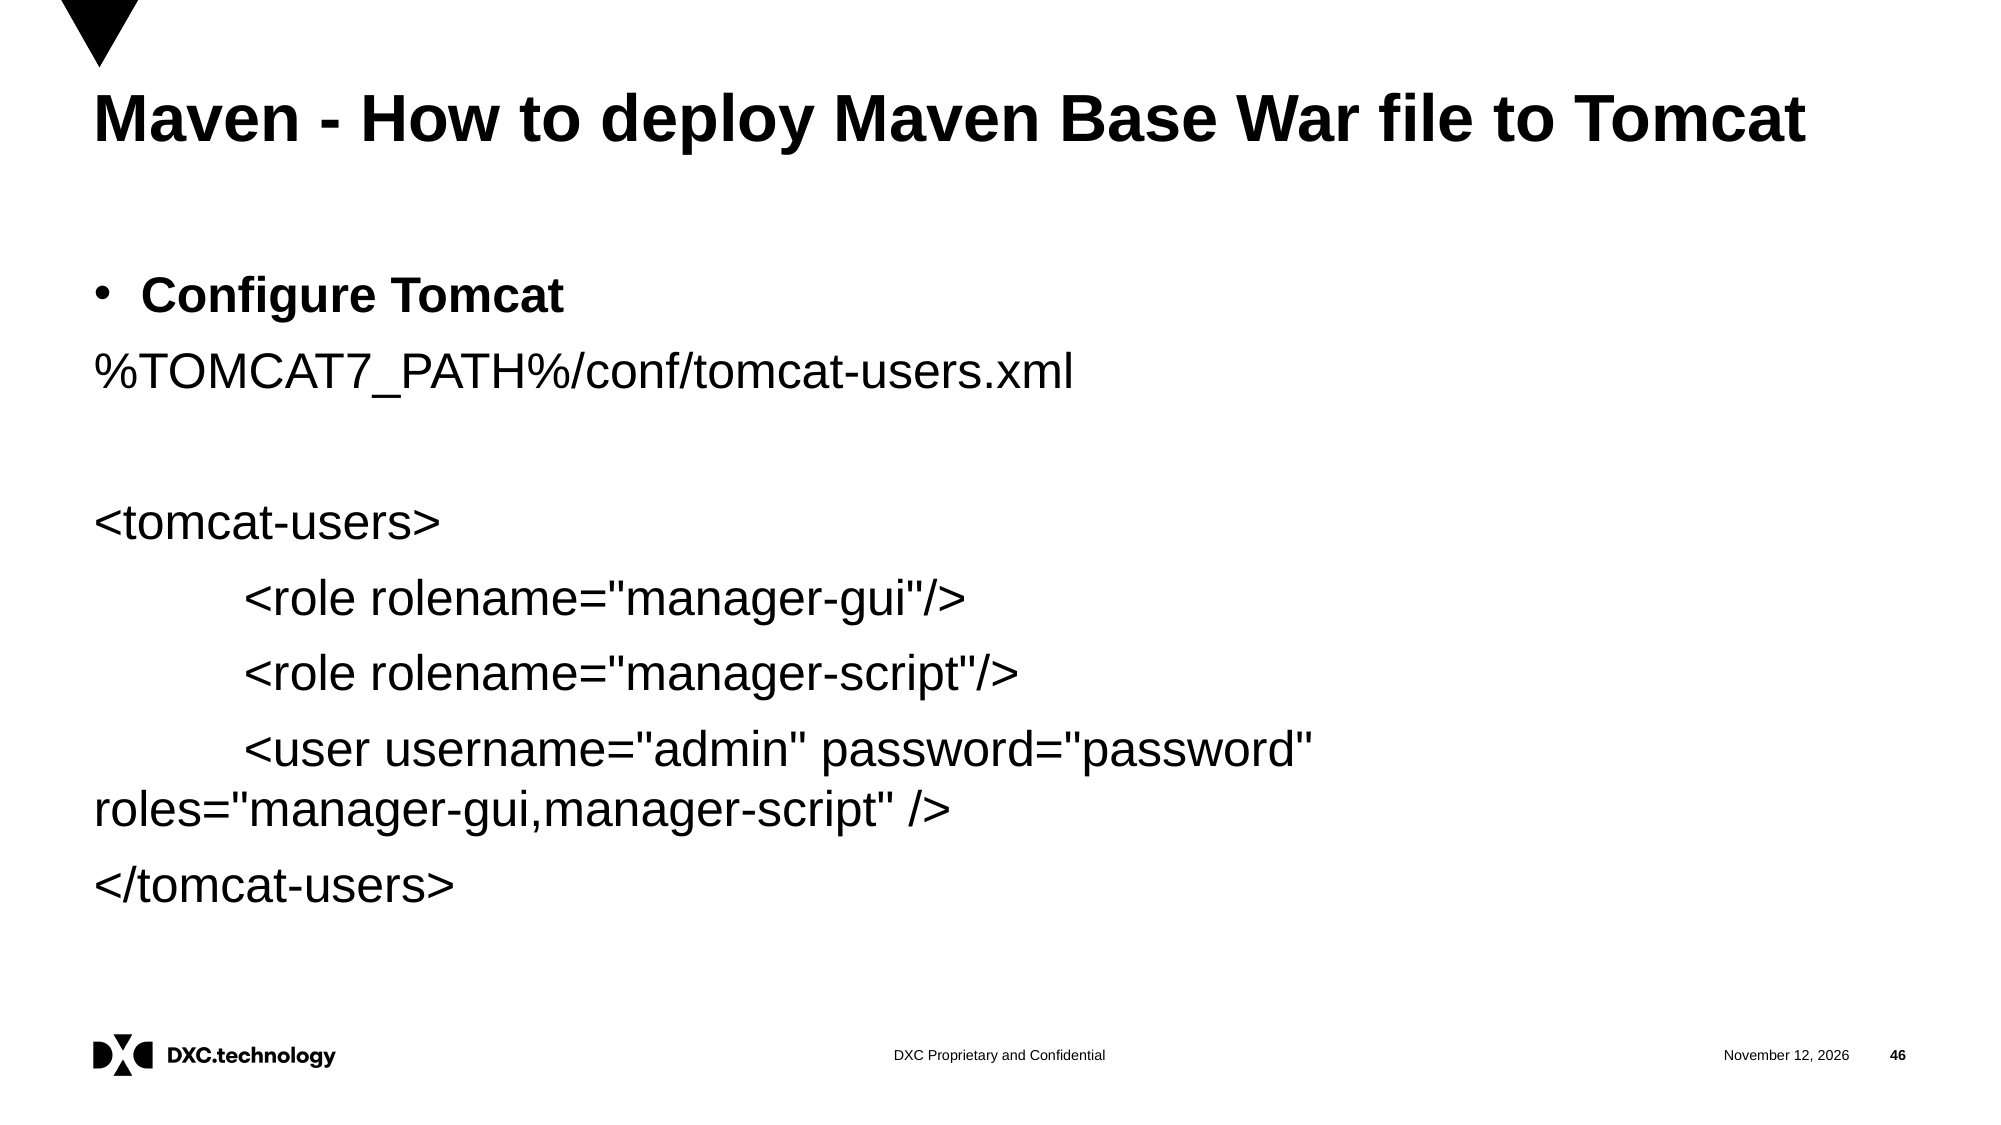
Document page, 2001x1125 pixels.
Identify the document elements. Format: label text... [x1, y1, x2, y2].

list Configure Tomcat %TOMCAT7_PATH%/conf/tomcat-users.xml <tomcat-users> <role rolename="manager-gui"/> <role rolename="manager-script"/> <user username="admin" password="password" roles="manager-gui,manager-script" /> </tomcat-users> [93, 262, 1625, 963]
title Maven - How to deploy Maven Base War file to Tomcat [93, 87, 1907, 282]
